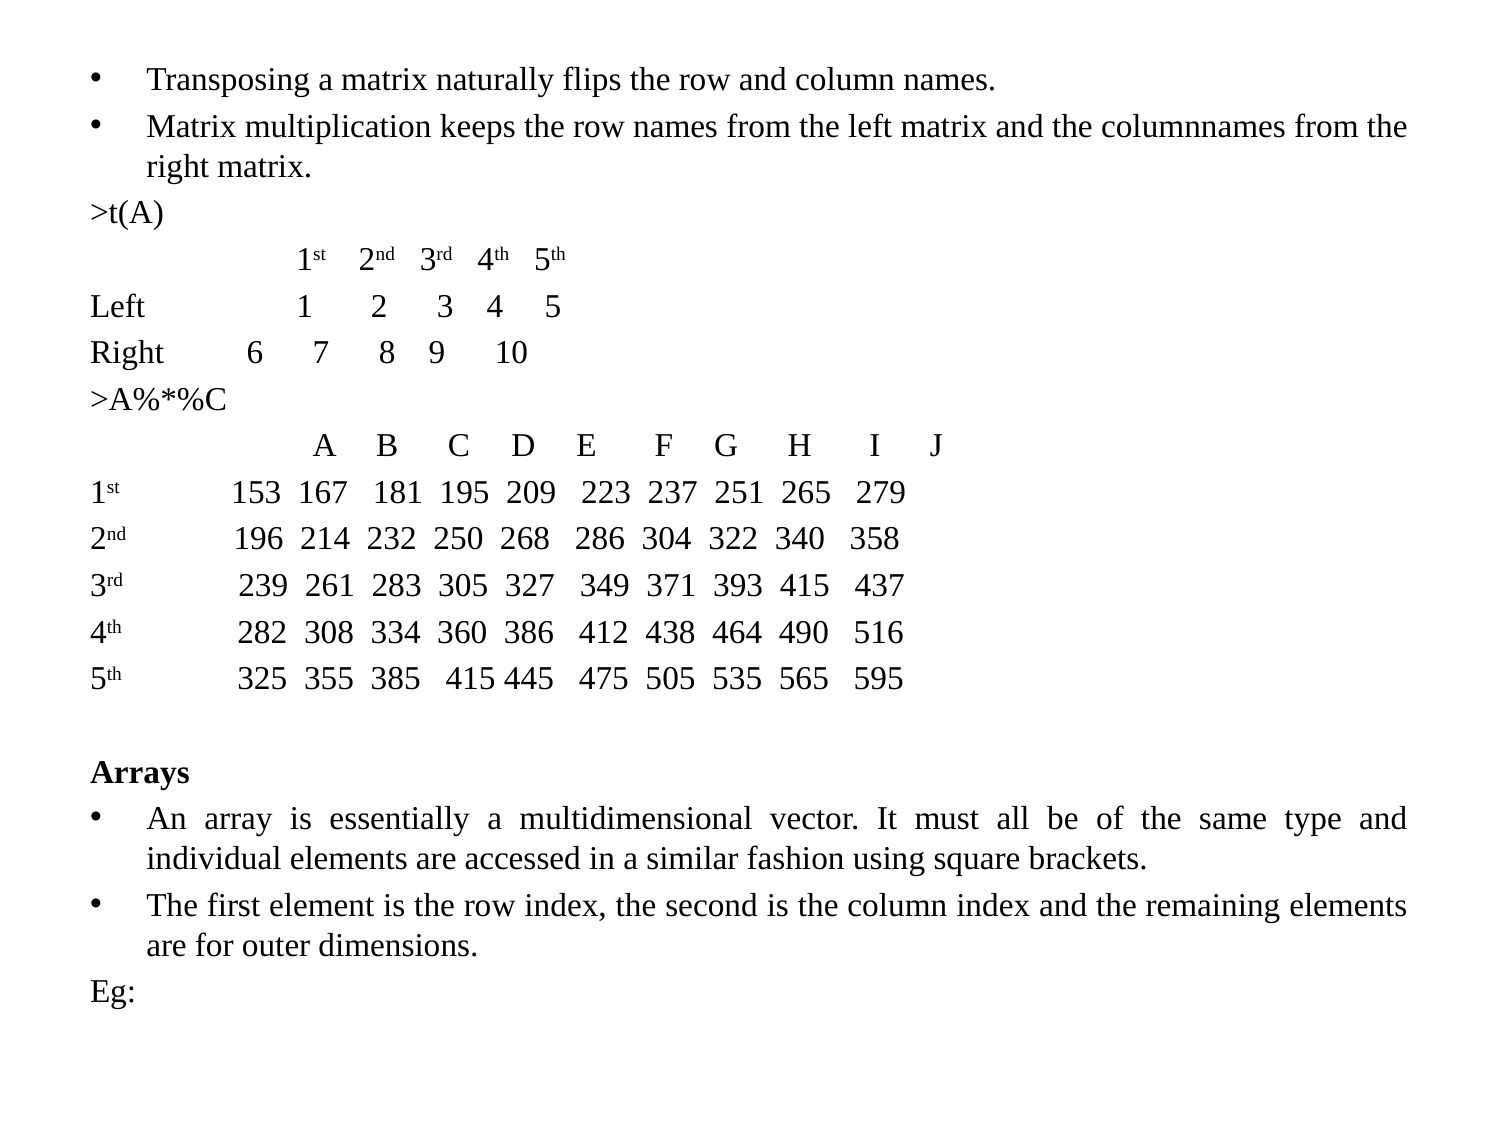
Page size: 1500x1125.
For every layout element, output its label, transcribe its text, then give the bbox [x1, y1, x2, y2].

list Transposing a matrix naturally flips the row and column names. Matrix multiplication keeps the row names from the left matrix and the columnnames from the right matrix. >t(A) 1st 2nd 3rd 4th 5th Left 1 2 3 4 5 Right 6 7 8 9 10 >A%*%C A B C D E F G H I J 1st 153 167 181 195 209 223 237 251 265 279 2nd 196 214 232 250 268 286 304 322 340 358 3rd 239 261 283 305 327 349 371 393 415 437 4th 282 308 334 360 386 412 438 464 490 516 5th 325 355 385 415 445 475 505 535 565 595 Arrays An array is essentially a multidimensional vector. It must all be of the same type and individual elements are accessed in a similar fashion using square brackets. The first element is the row index, the second is the column index and the remaining elements are for outer dimensions. Eg: [75, 50, 1425, 1088]
